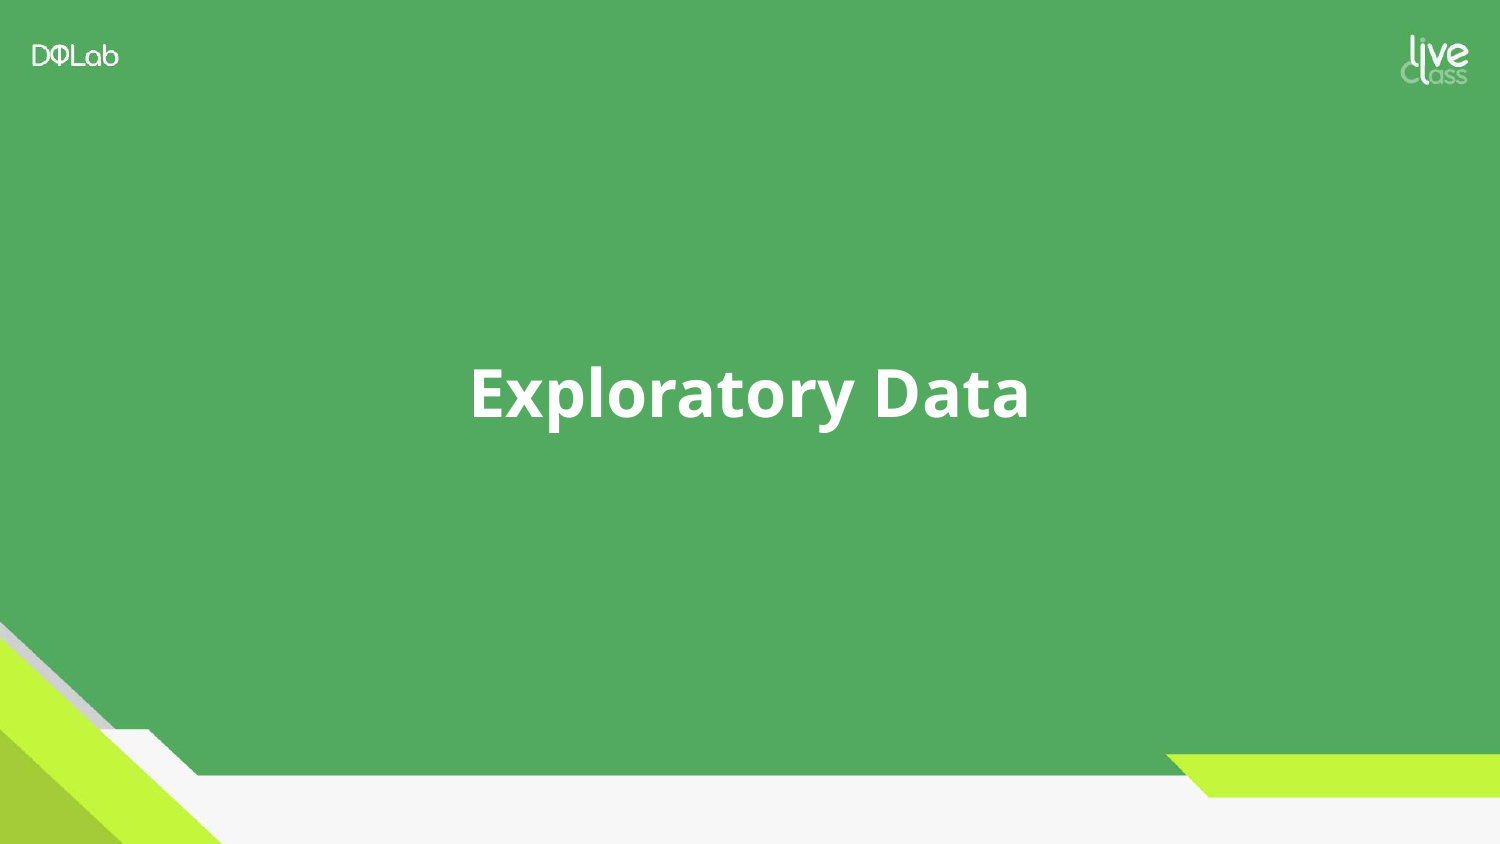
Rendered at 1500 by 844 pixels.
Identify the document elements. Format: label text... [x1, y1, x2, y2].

title Exploratory Data [177, 321, 1323, 460]
picture [0, 0, 1500, 844]
